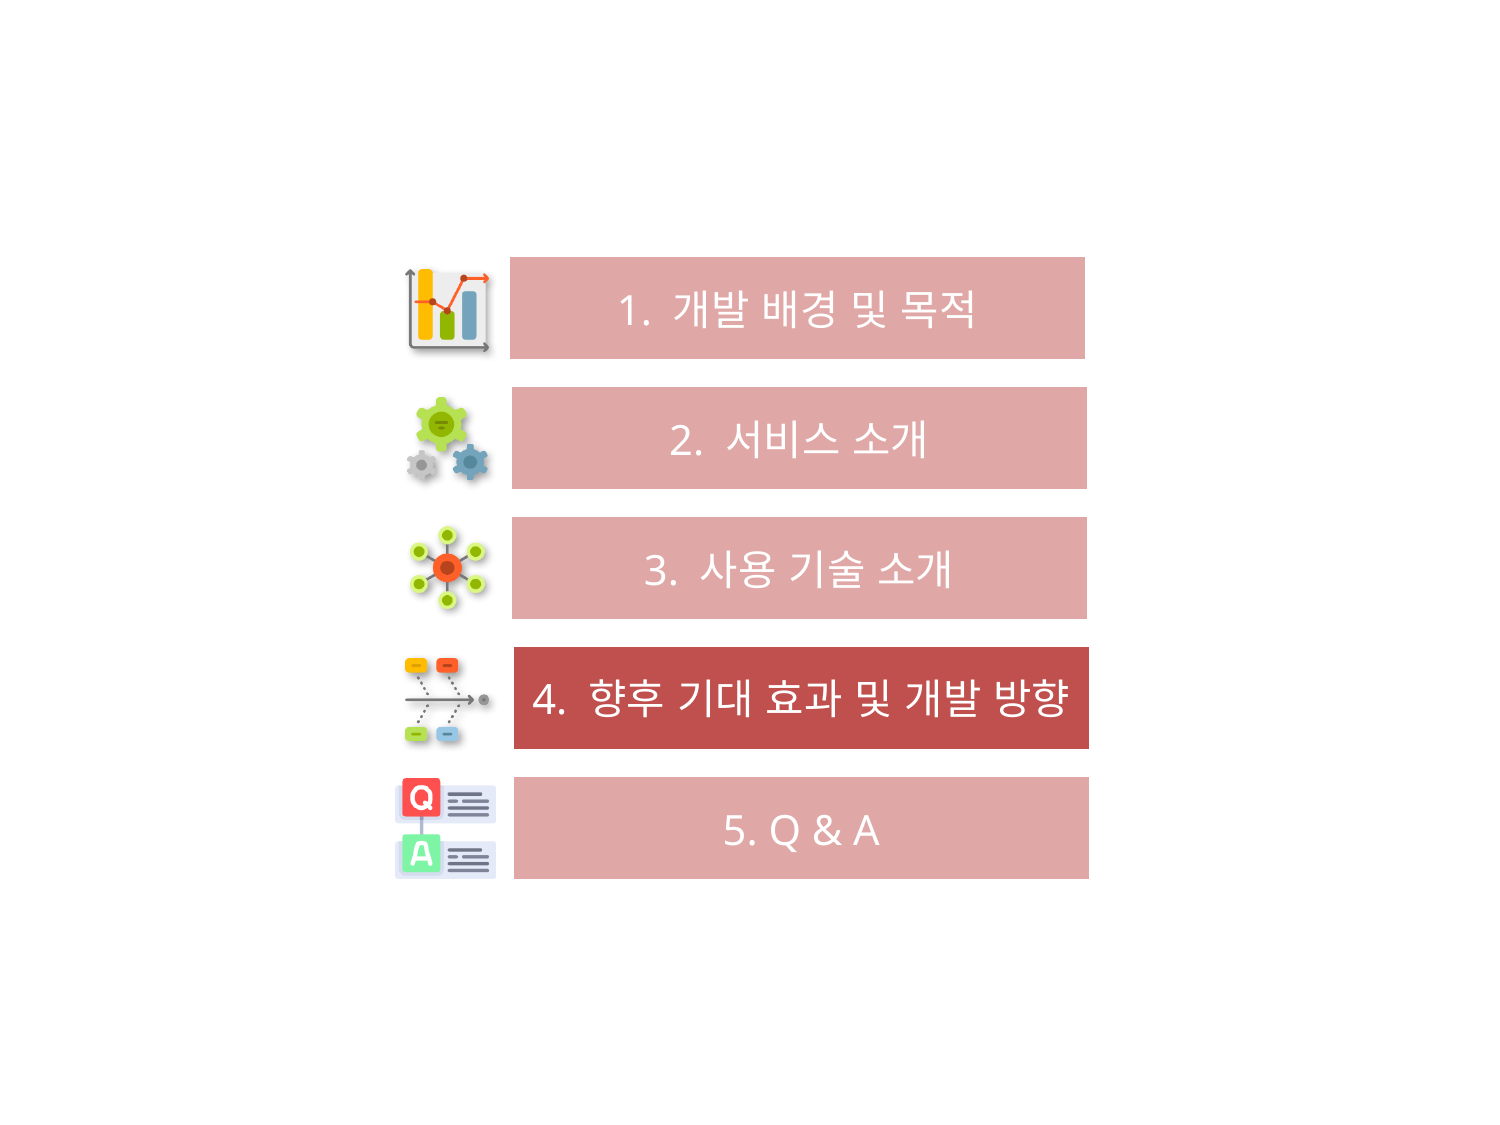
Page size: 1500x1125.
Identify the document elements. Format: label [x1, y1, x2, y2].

text_box [395, 255, 1091, 882]
